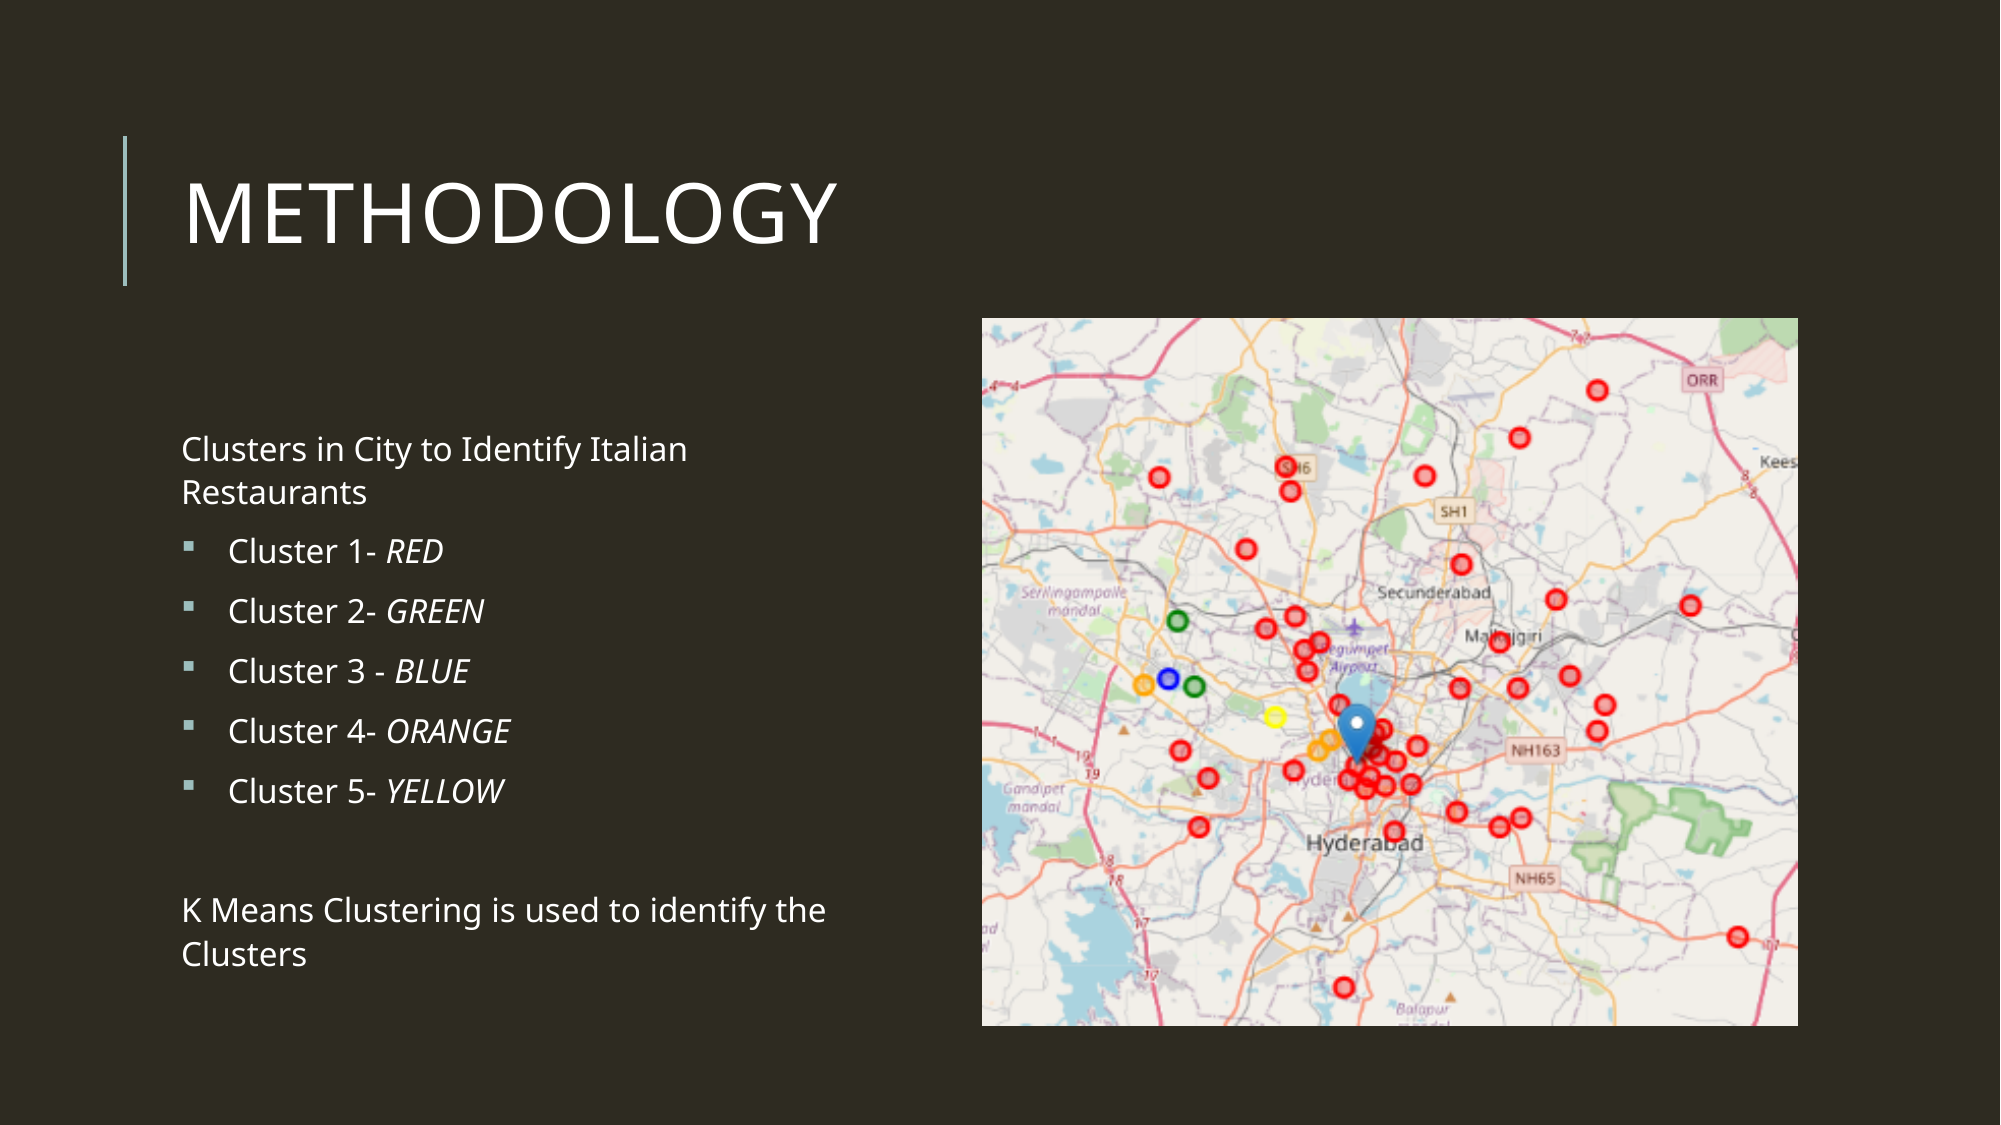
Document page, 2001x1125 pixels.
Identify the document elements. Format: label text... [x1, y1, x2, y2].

list Clusters in City to Identify Italian Restaurants Cluster 1- RED Cluster 2- GREEN Cluster 3 - BLUE Cluster 4- ORANGE Cluster 5- YELLOW K Means Clustering is used to identify the Clusters [166, 360, 886, 978]
picture [982, 317, 1799, 1026]
title Methodology [168, 77, 888, 363]
